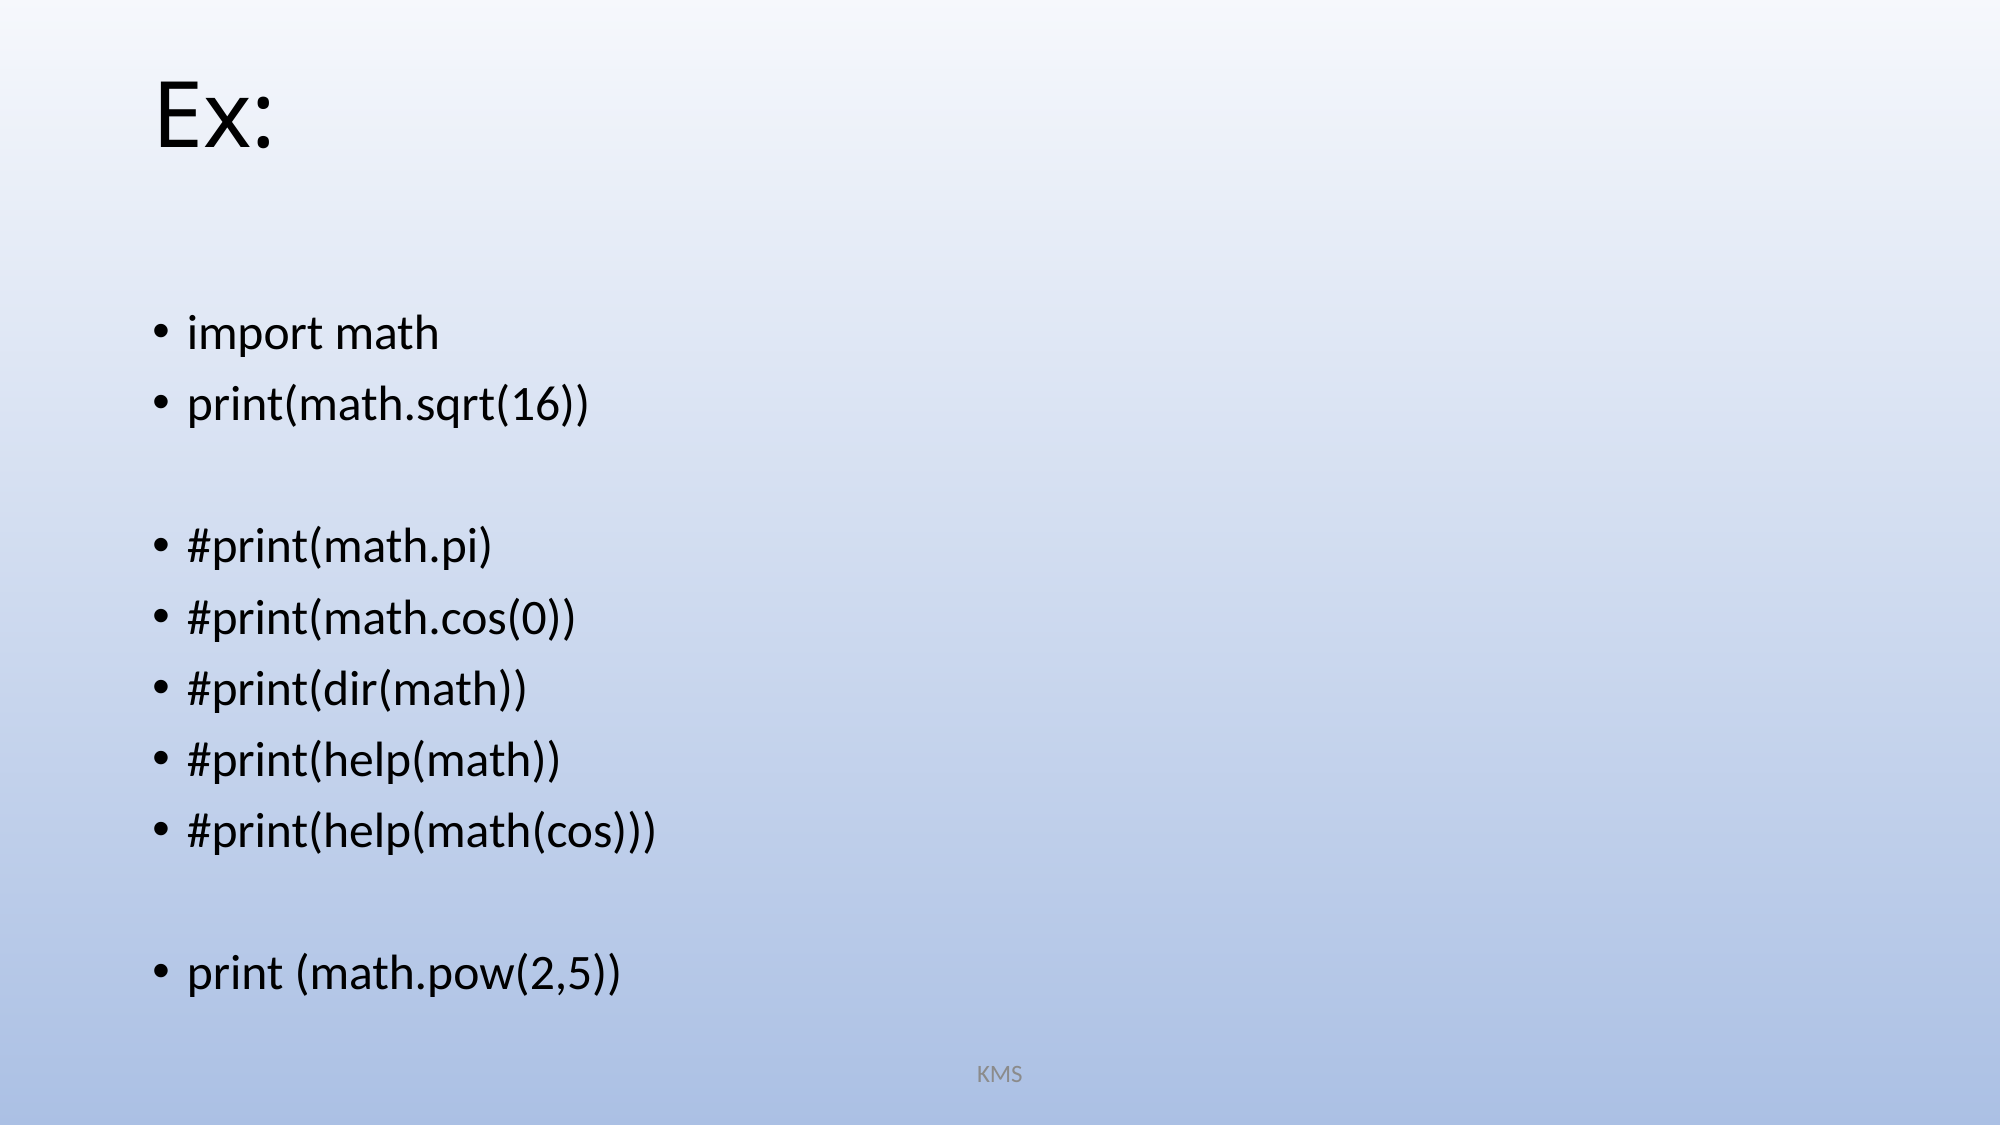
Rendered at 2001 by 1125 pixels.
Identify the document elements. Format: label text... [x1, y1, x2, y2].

list import math print(math.sqrt(16)) #print(math.pi) #print(math.cos(0)) #print(dir(math)) #print(help(math)) #print(help(math(cos))) print (math.pow(2,5)) [137, 299, 1863, 1014]
footer KMS [662, 1042, 1338, 1103]
title Ex: [137, 59, 1863, 175]
